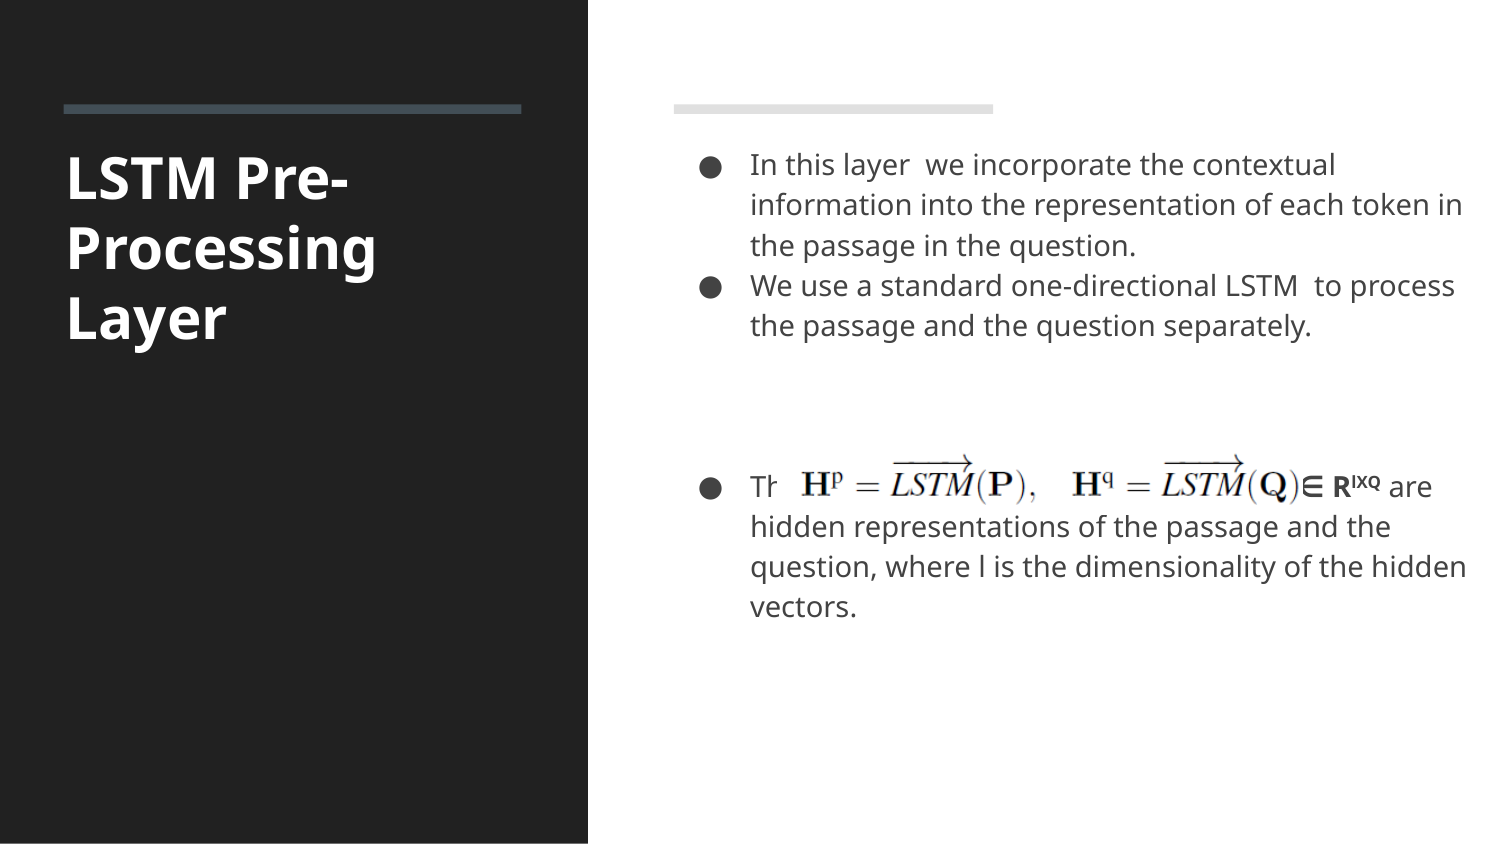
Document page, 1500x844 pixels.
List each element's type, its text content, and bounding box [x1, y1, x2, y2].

title LSTM Pre-Processing Layer [50, 126, 521, 743]
picture [776, 437, 1304, 515]
list In this layer we incorporate the contextual information into the representation of each token in the passage in the question. We use a standard one-directional LSTM to process the passage and the question separately. The resulting matrices Hp ∈ RlXP and Hq ∈ RlXQ are hidden representations of the passage and the question, where l is the dimensionality of the hidden vectors. [659, 126, 1485, 826]
